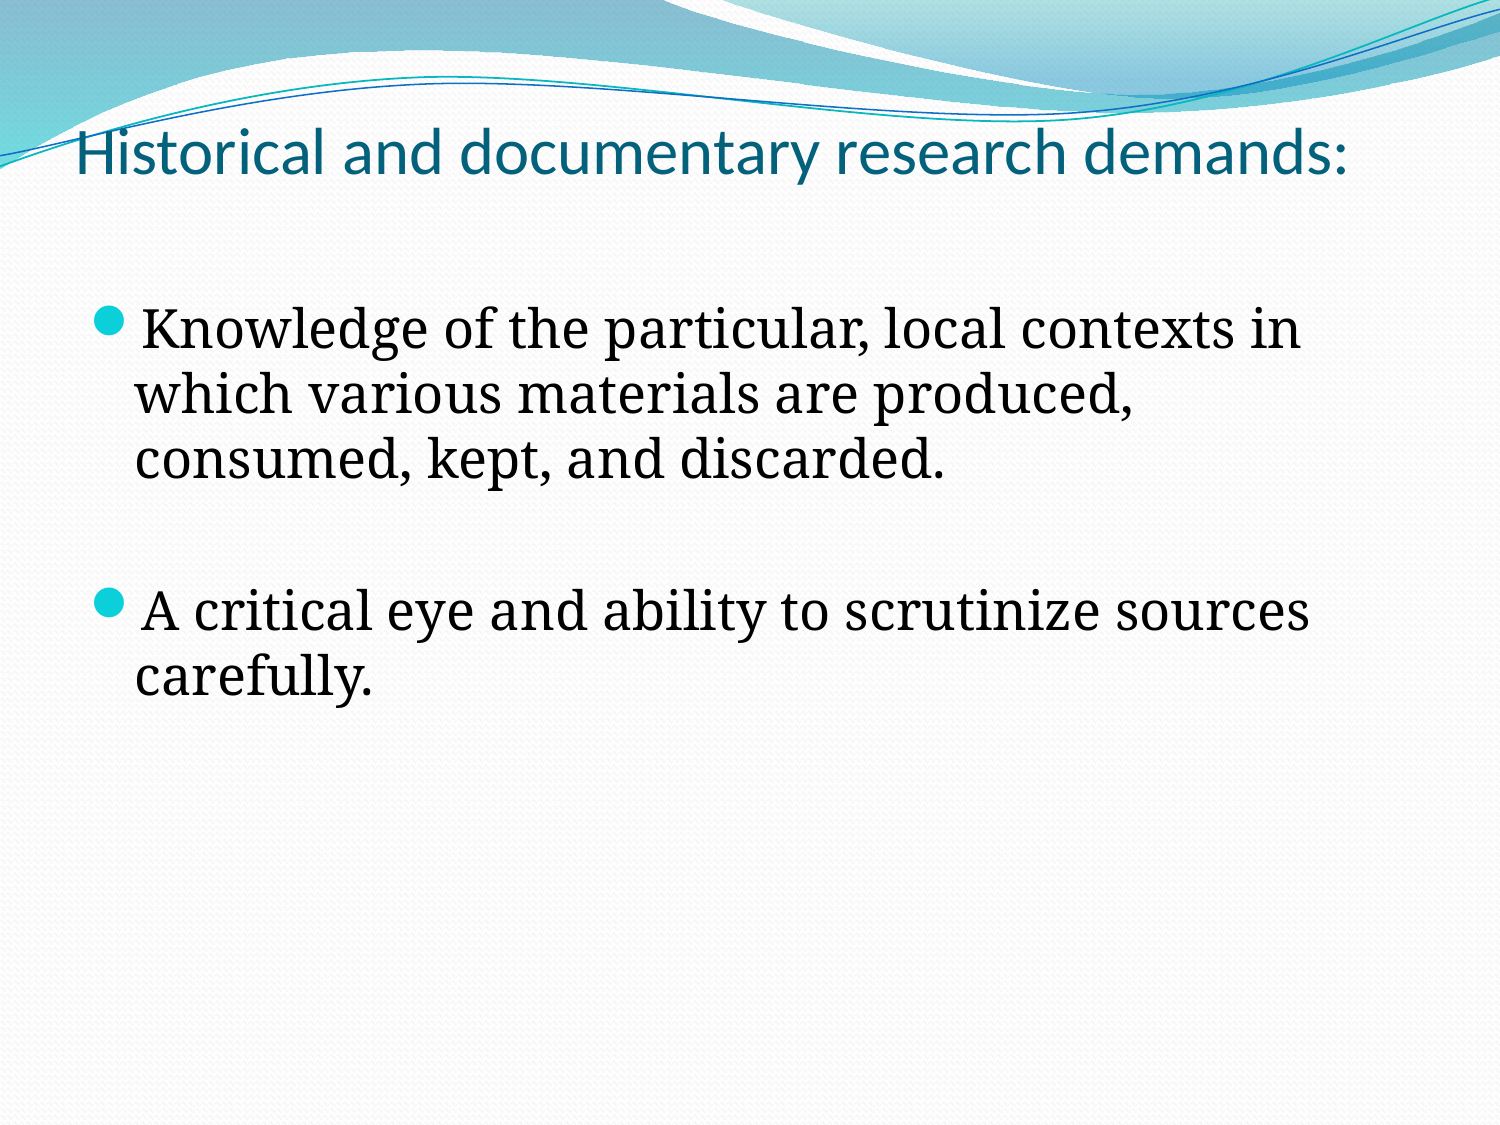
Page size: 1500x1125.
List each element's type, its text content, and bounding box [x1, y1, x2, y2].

title Historical and documentary research demands: [75, 45, 1425, 188]
list Knowledge of the particular, local contexts in which various materials are produced, consumed, kept, and discarded. A critical eye and ability to scrutinize sources carefully. [75, 287, 1425, 1005]
